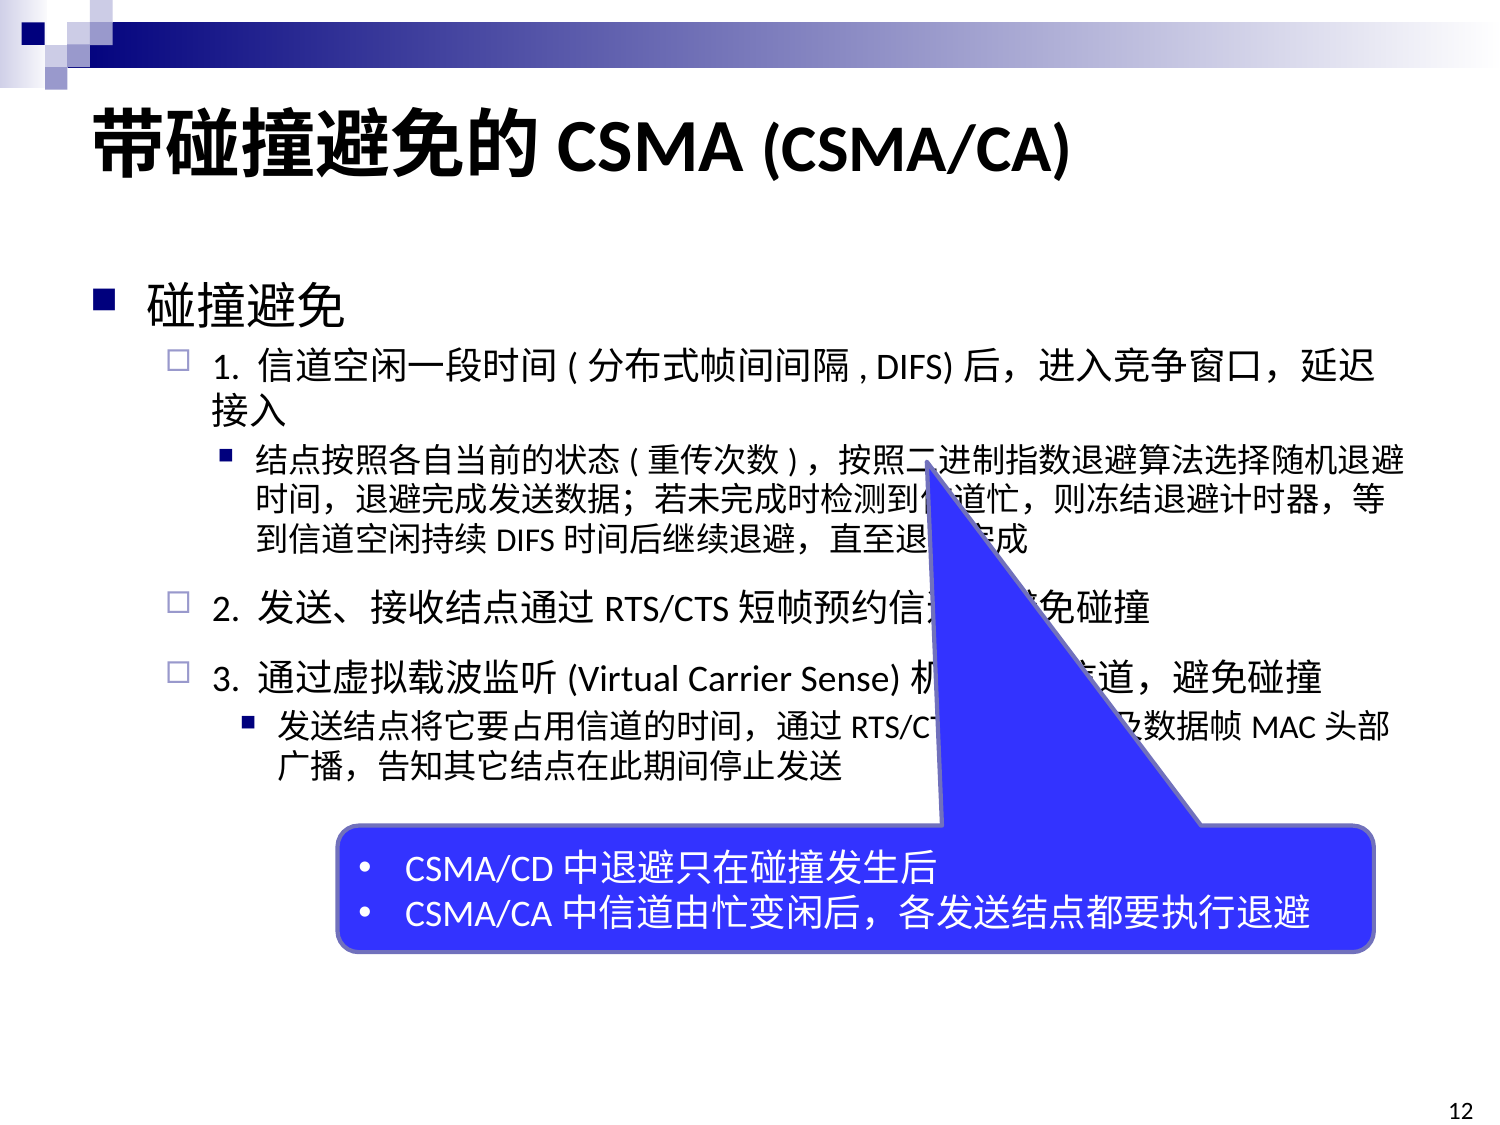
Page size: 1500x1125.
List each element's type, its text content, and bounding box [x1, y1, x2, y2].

text_box CSMA/CD中退避只在碰撞发生后 CSMA/CA中信道由忙变闲后，各发送结点都要执行退避 [335, 459, 1376, 955]
slide_number 121 [1448, 1100, 1483, 1125]
title 带碰撞避免的CSMA (CSMA/CA) [75, 75, 1425, 209]
list 碰撞避免 1. 信道空闲一段时间(分布式帧间间隔, DIFS)后，进入竞争窗口，延迟接入 结点按照各自当前的状态(重传次数)，按照二进制指数退避算法选择随机退避时间，退避完成发送数据；若未完成时检测到信道忙，则冻结退避计时器，等到信道空闲持续DIFS时间后继续退避，直至退避完成 2. 发送、接收结点通过RTS/CTS短帧预约信道，避免碰撞 3. 通过虚拟载波监听(Virtual Carrier Sense)机制预留信道，避免碰撞 发送结点将它要占用信道的时间，通过RTS/CTS中的NAV及数据帧MAC头部广播，告知其它结点在此期间停止发送 [75, 237, 1425, 1125]
